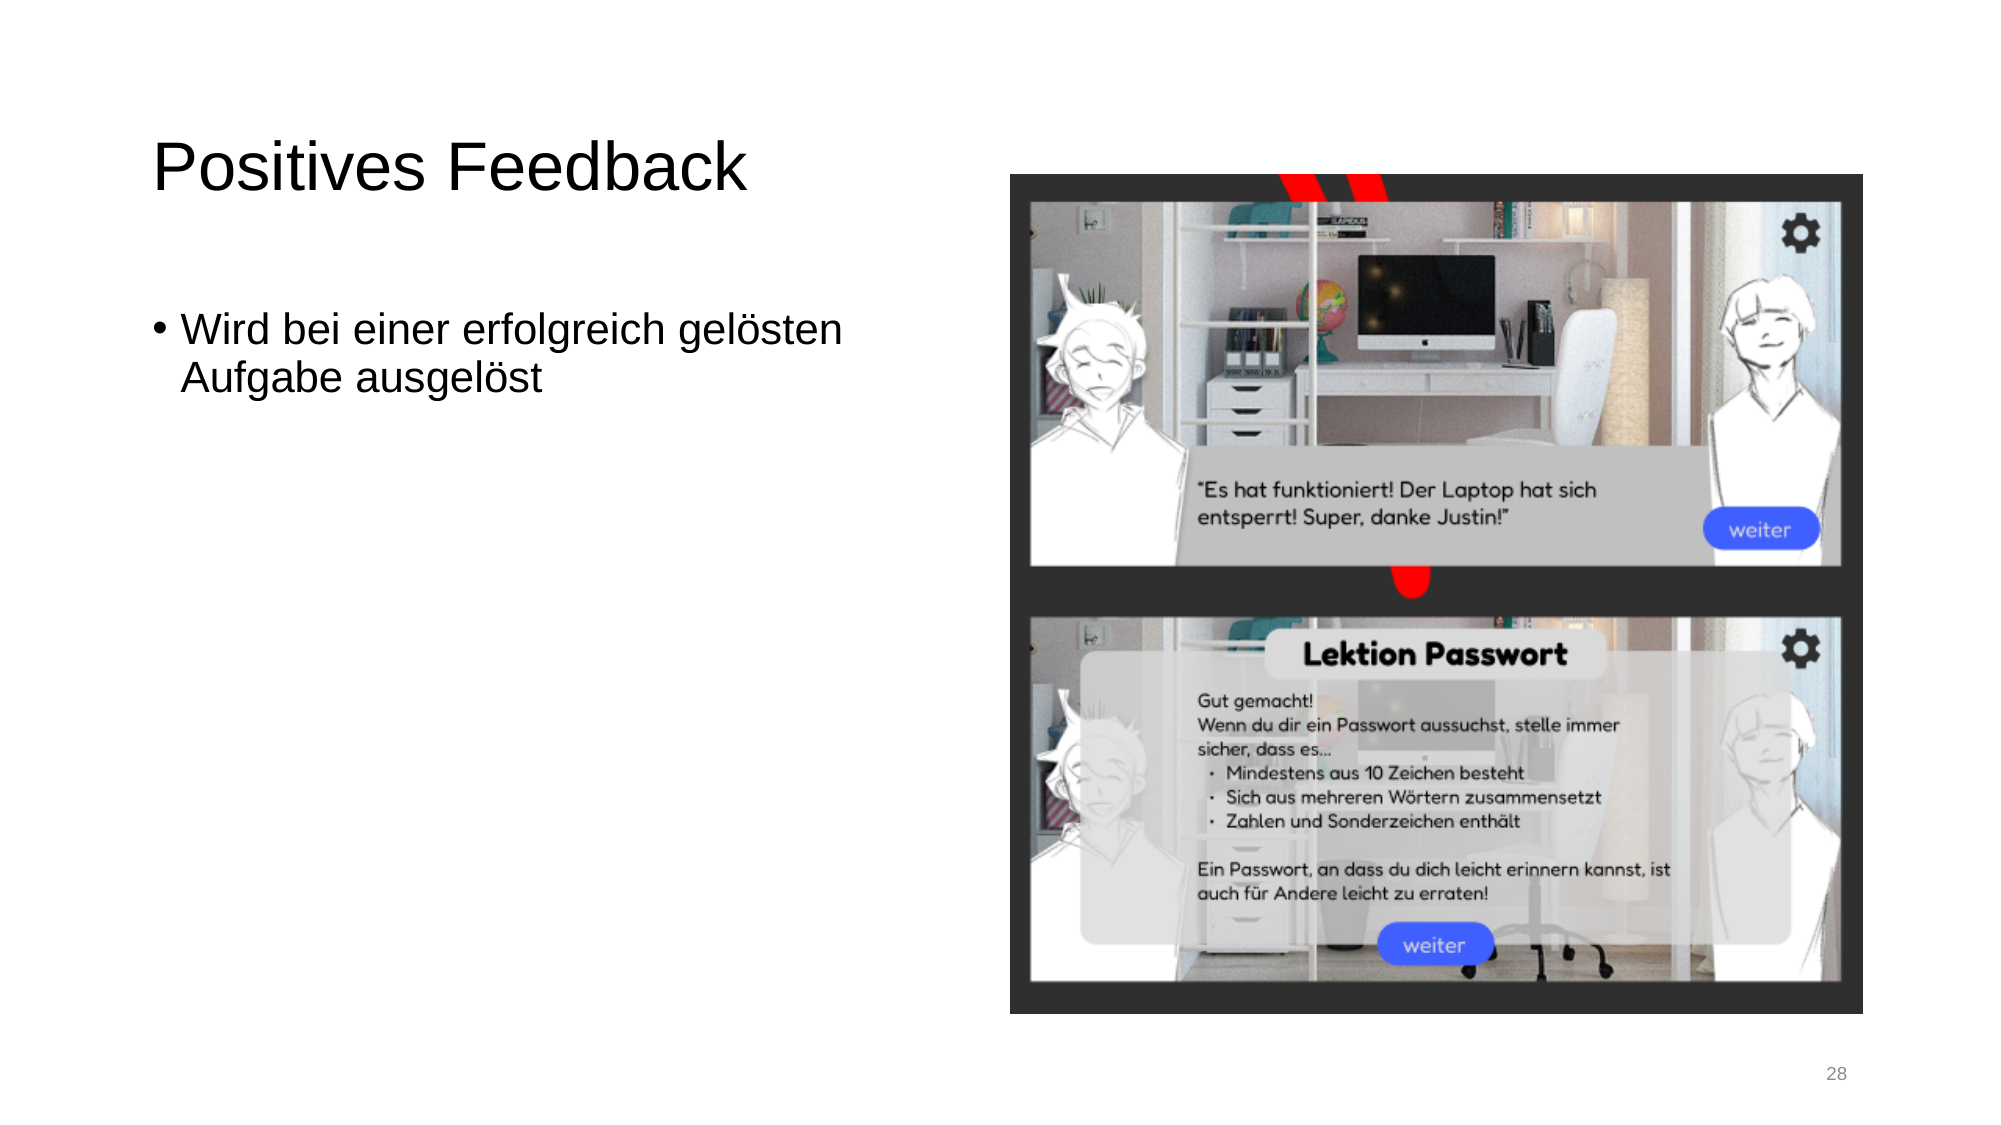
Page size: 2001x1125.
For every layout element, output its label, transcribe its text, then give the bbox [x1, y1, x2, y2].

slide_number 28 [1412, 1042, 1863, 1103]
title Positives Feedback [137, 59, 1863, 278]
picture [1010, 174, 1863, 1014]
list Wird bei einer erfolgreich gelösten Aufgabe ausgelöst [137, 299, 1005, 1014]
